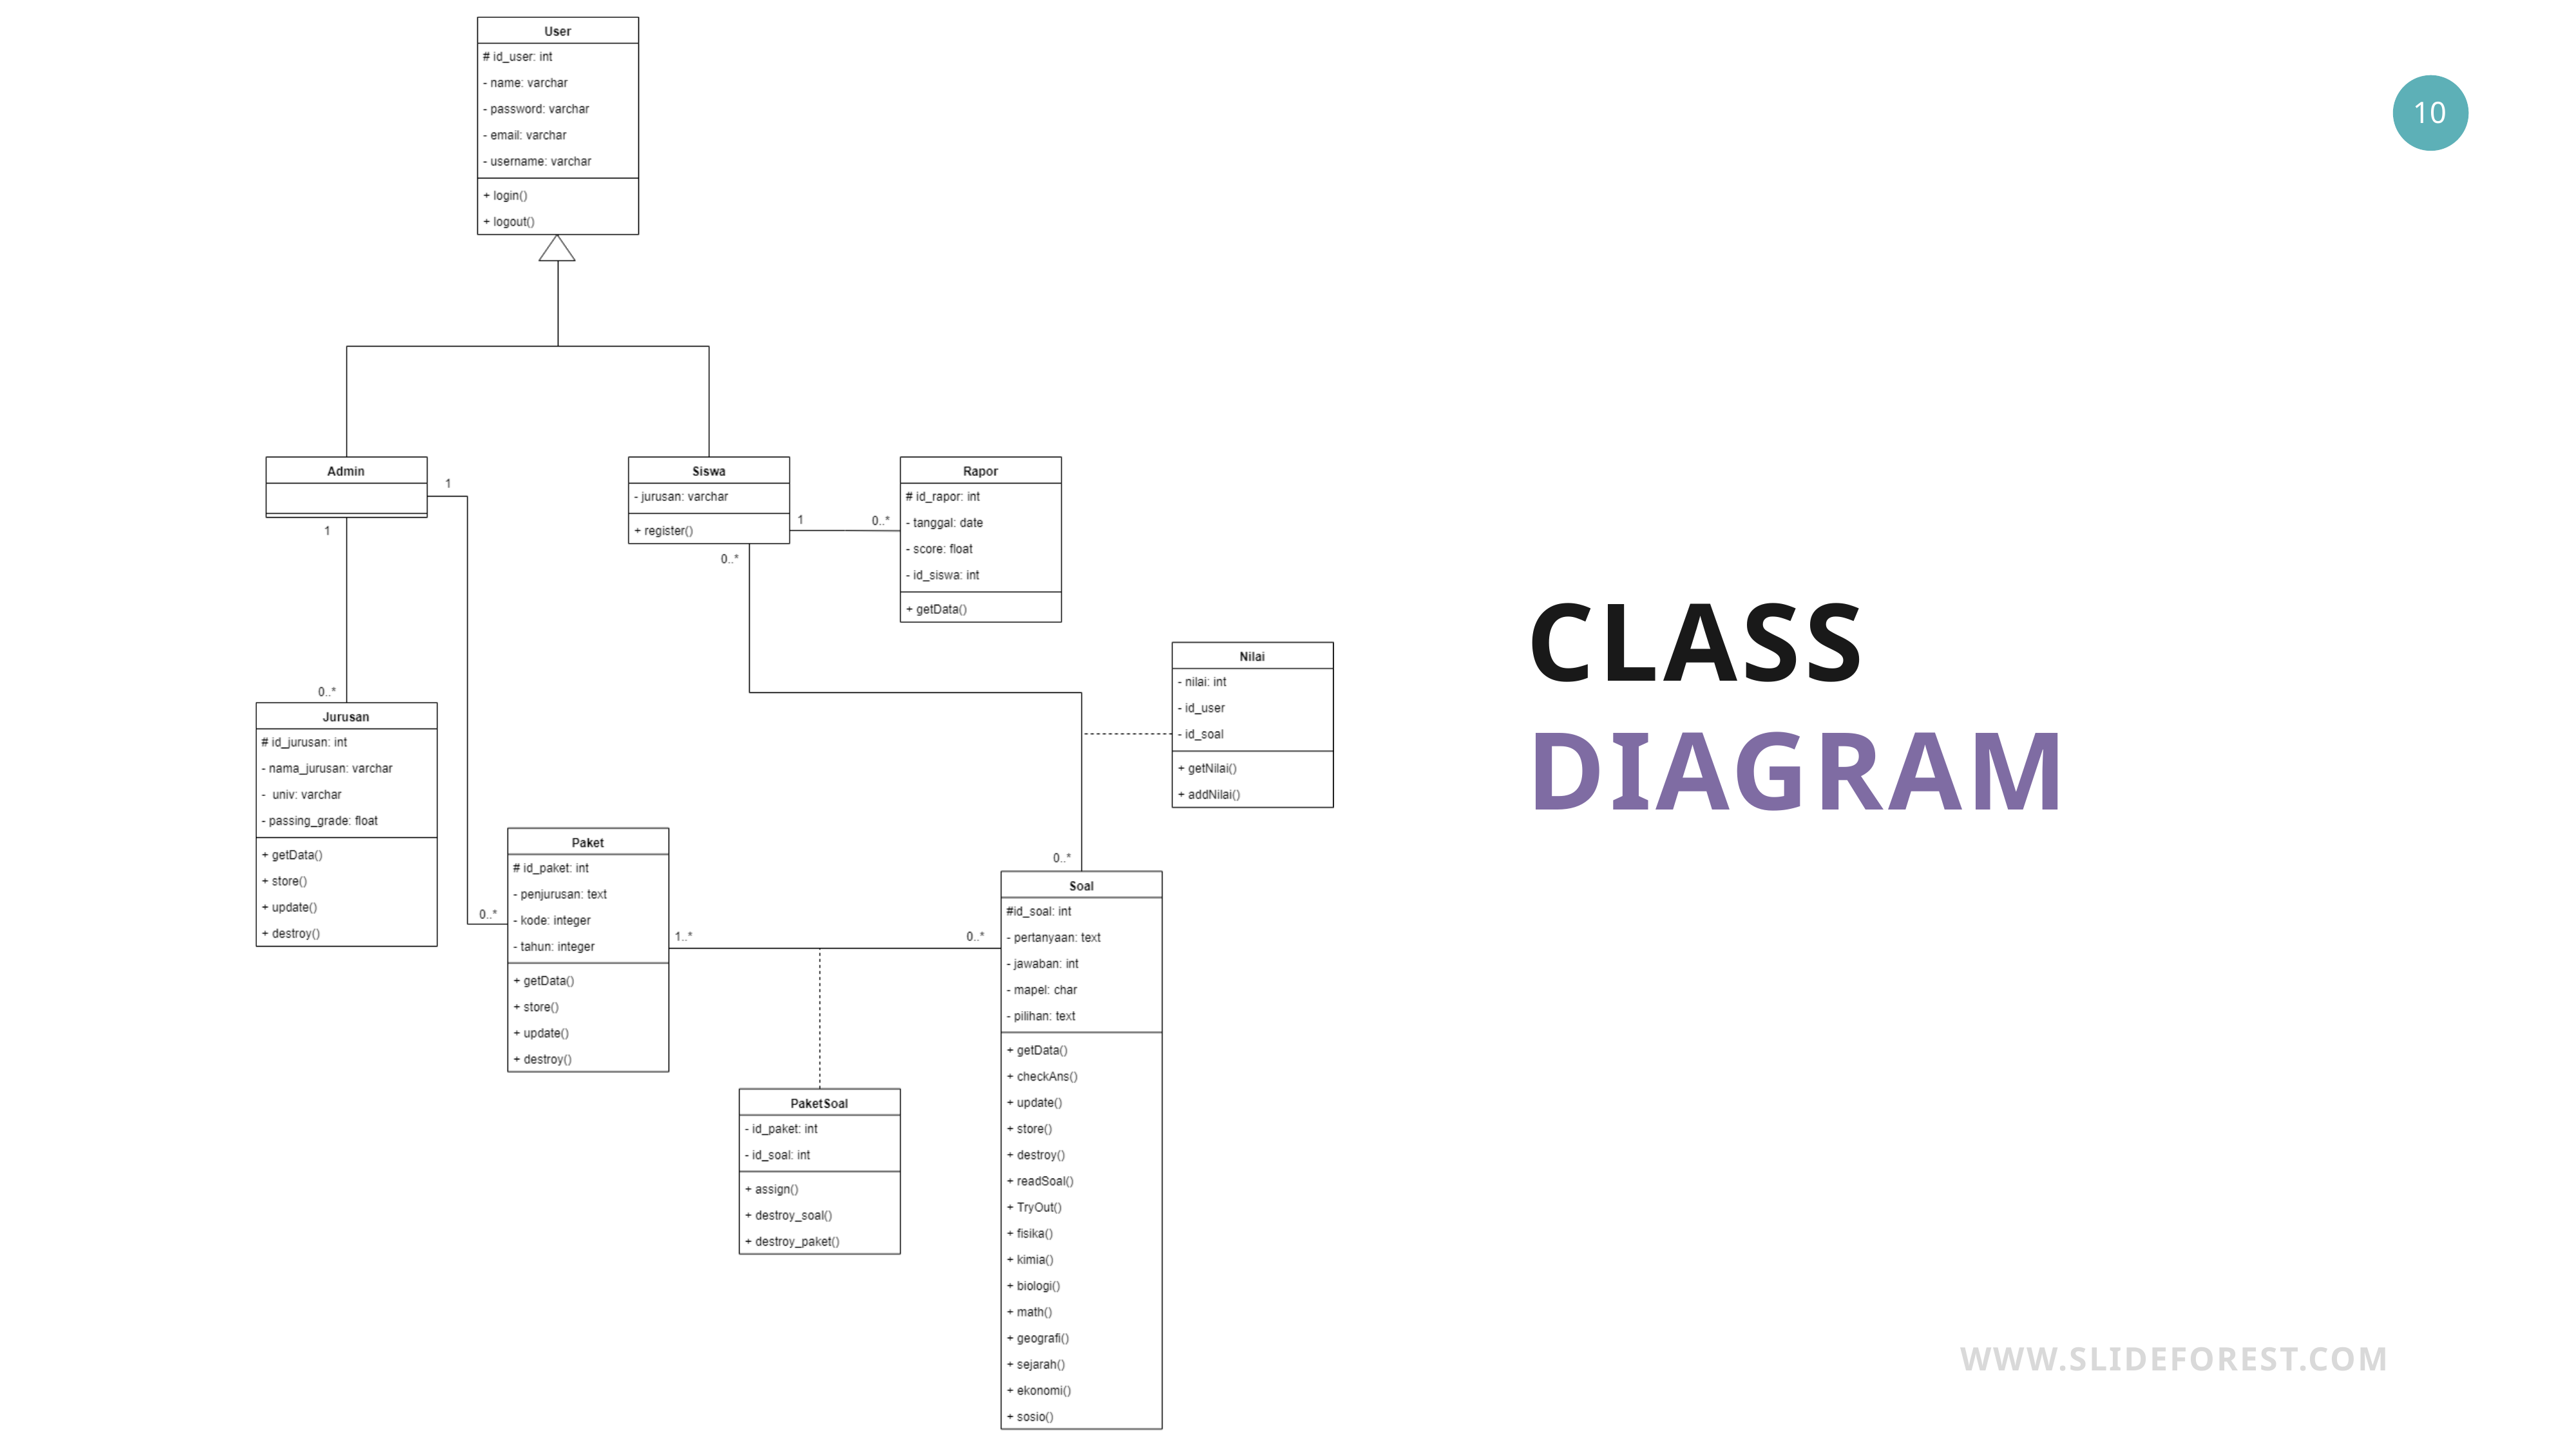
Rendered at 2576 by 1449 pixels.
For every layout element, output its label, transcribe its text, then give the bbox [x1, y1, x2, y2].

text_box CLASS DIAGRAM [1526, 573, 2068, 832]
picture [256, 17, 1334, 1432]
